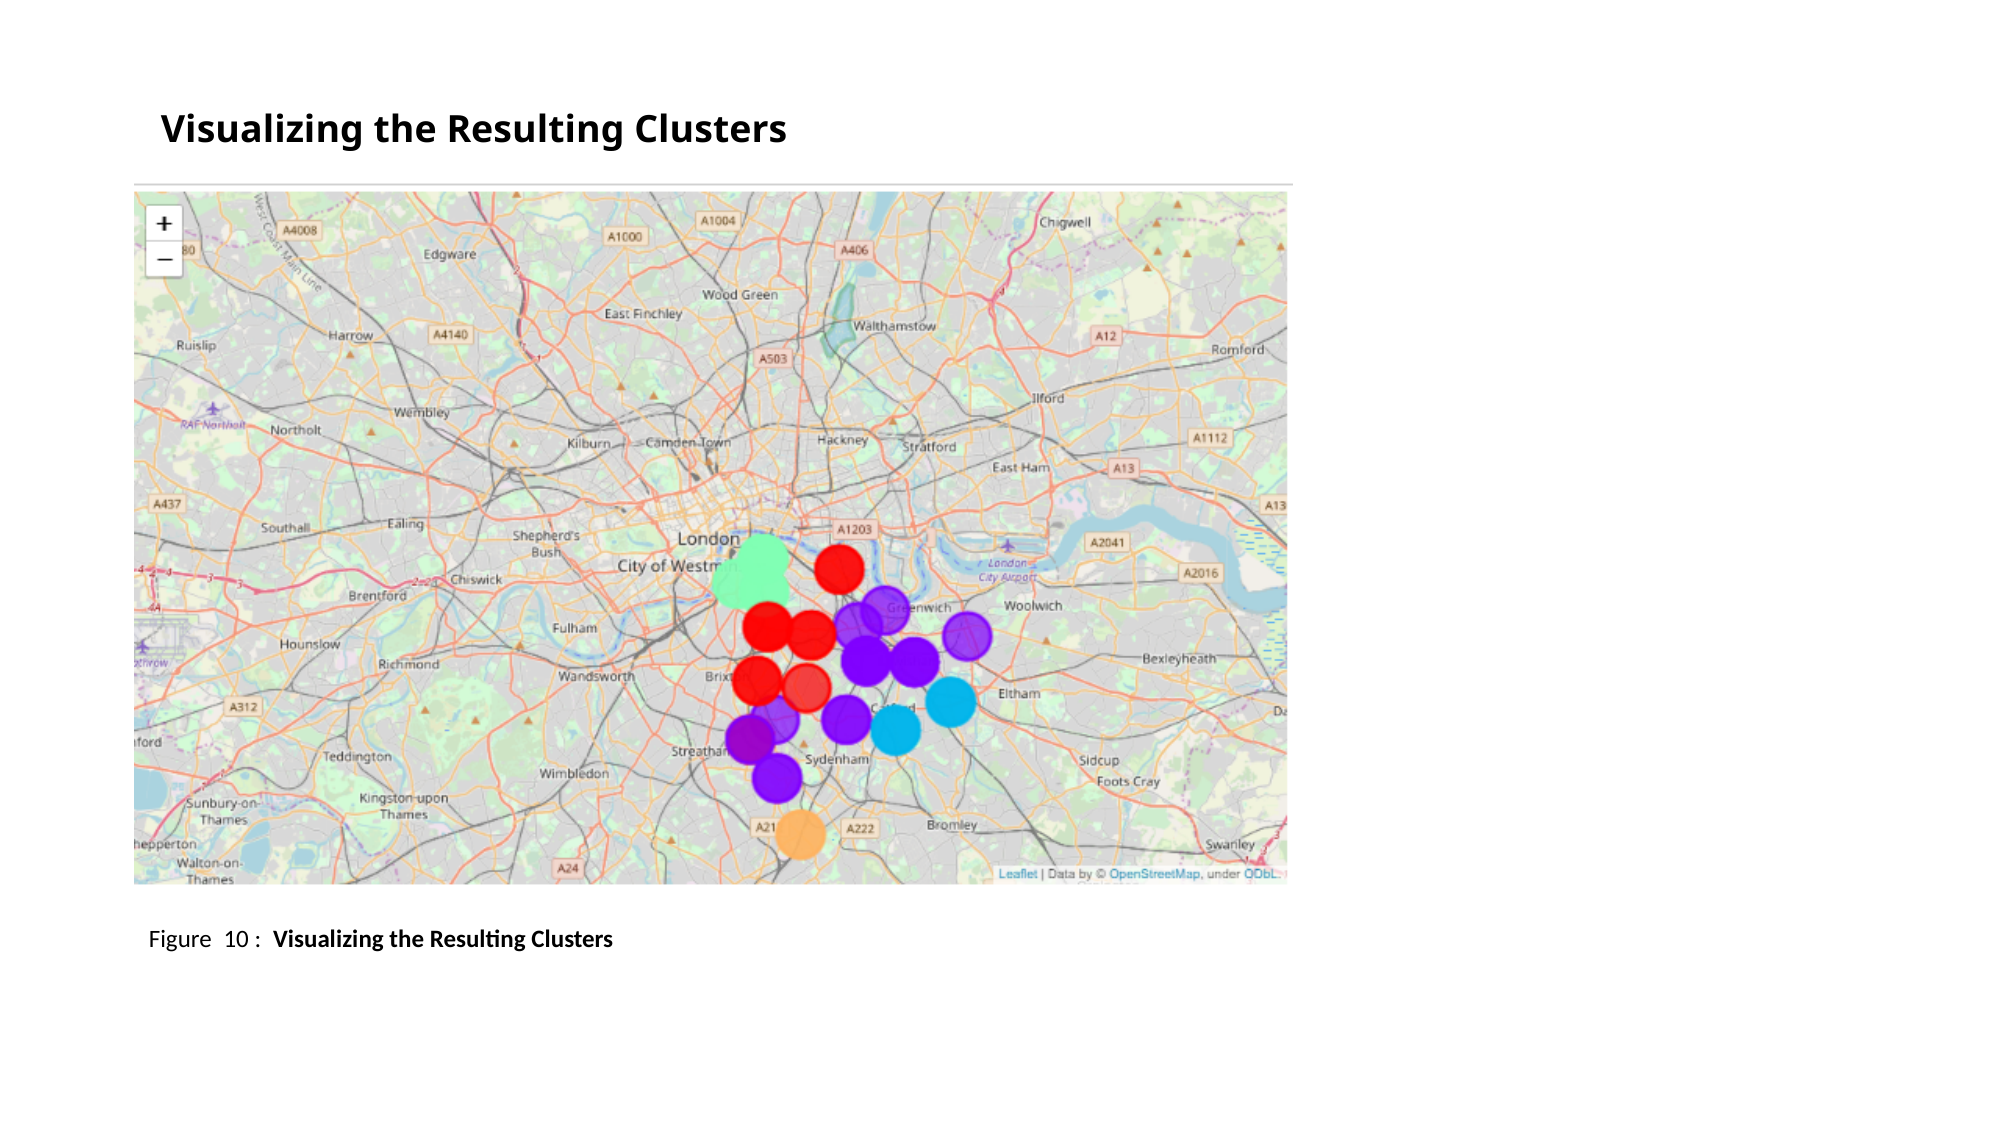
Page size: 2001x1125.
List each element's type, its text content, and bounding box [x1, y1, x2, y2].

text_box Visualizing the Resulting Clusters [136, 97, 804, 158]
text_box Figure 10 : Visualizing the Resulting Clusters [134, 914, 1154, 990]
picture [134, 183, 1293, 890]
